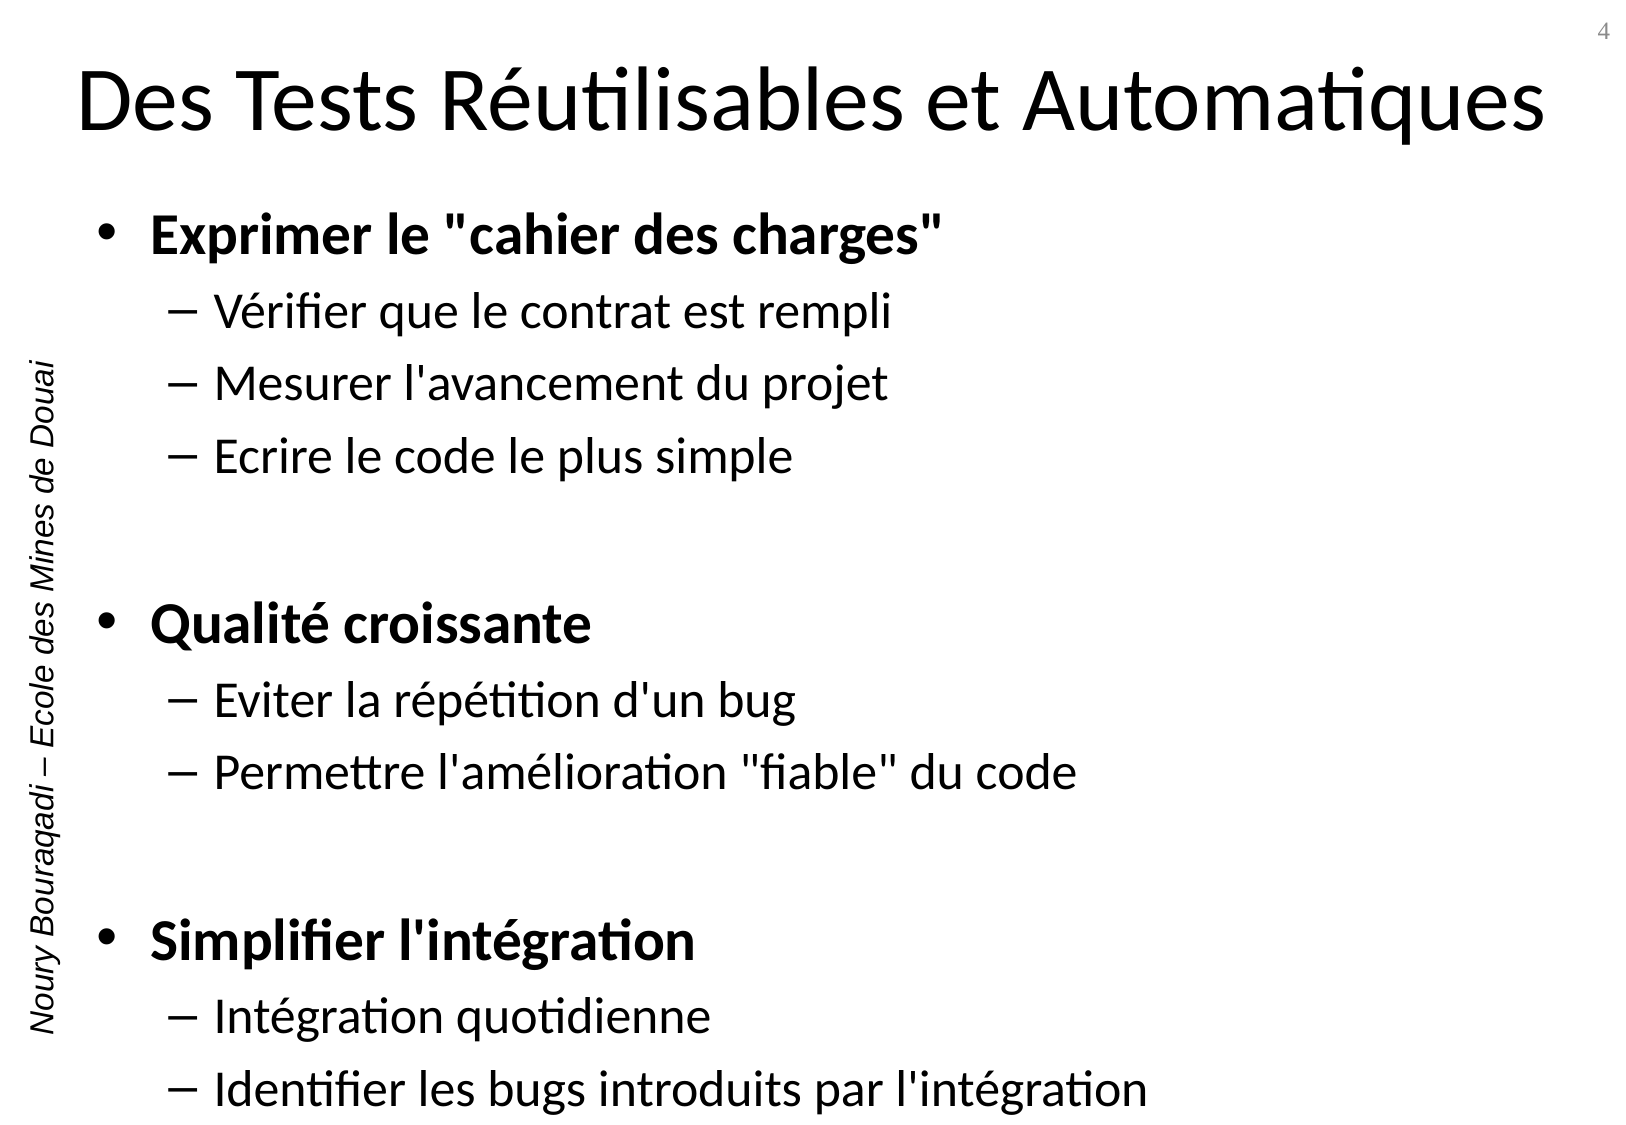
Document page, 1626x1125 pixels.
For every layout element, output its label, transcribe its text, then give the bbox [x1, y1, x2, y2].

title Des Tests Réutilisables et Automatiques [0, 0, 1625, 188]
list Exprimer le "cahier des charges" Vérifier que le contrat est rempli Mesurer l'avancement du projet Ecrire le code le plus simple Qualité croissante Eviter la répétition d'un bug Permettre l'amélioration "fiable" du code Simplifier l'intégration Intégration quotidienne Identifier les bugs introduits par l'intégration [81, 187, 1625, 1125]
slide_number 4 [1245, 0, 1625, 60]
